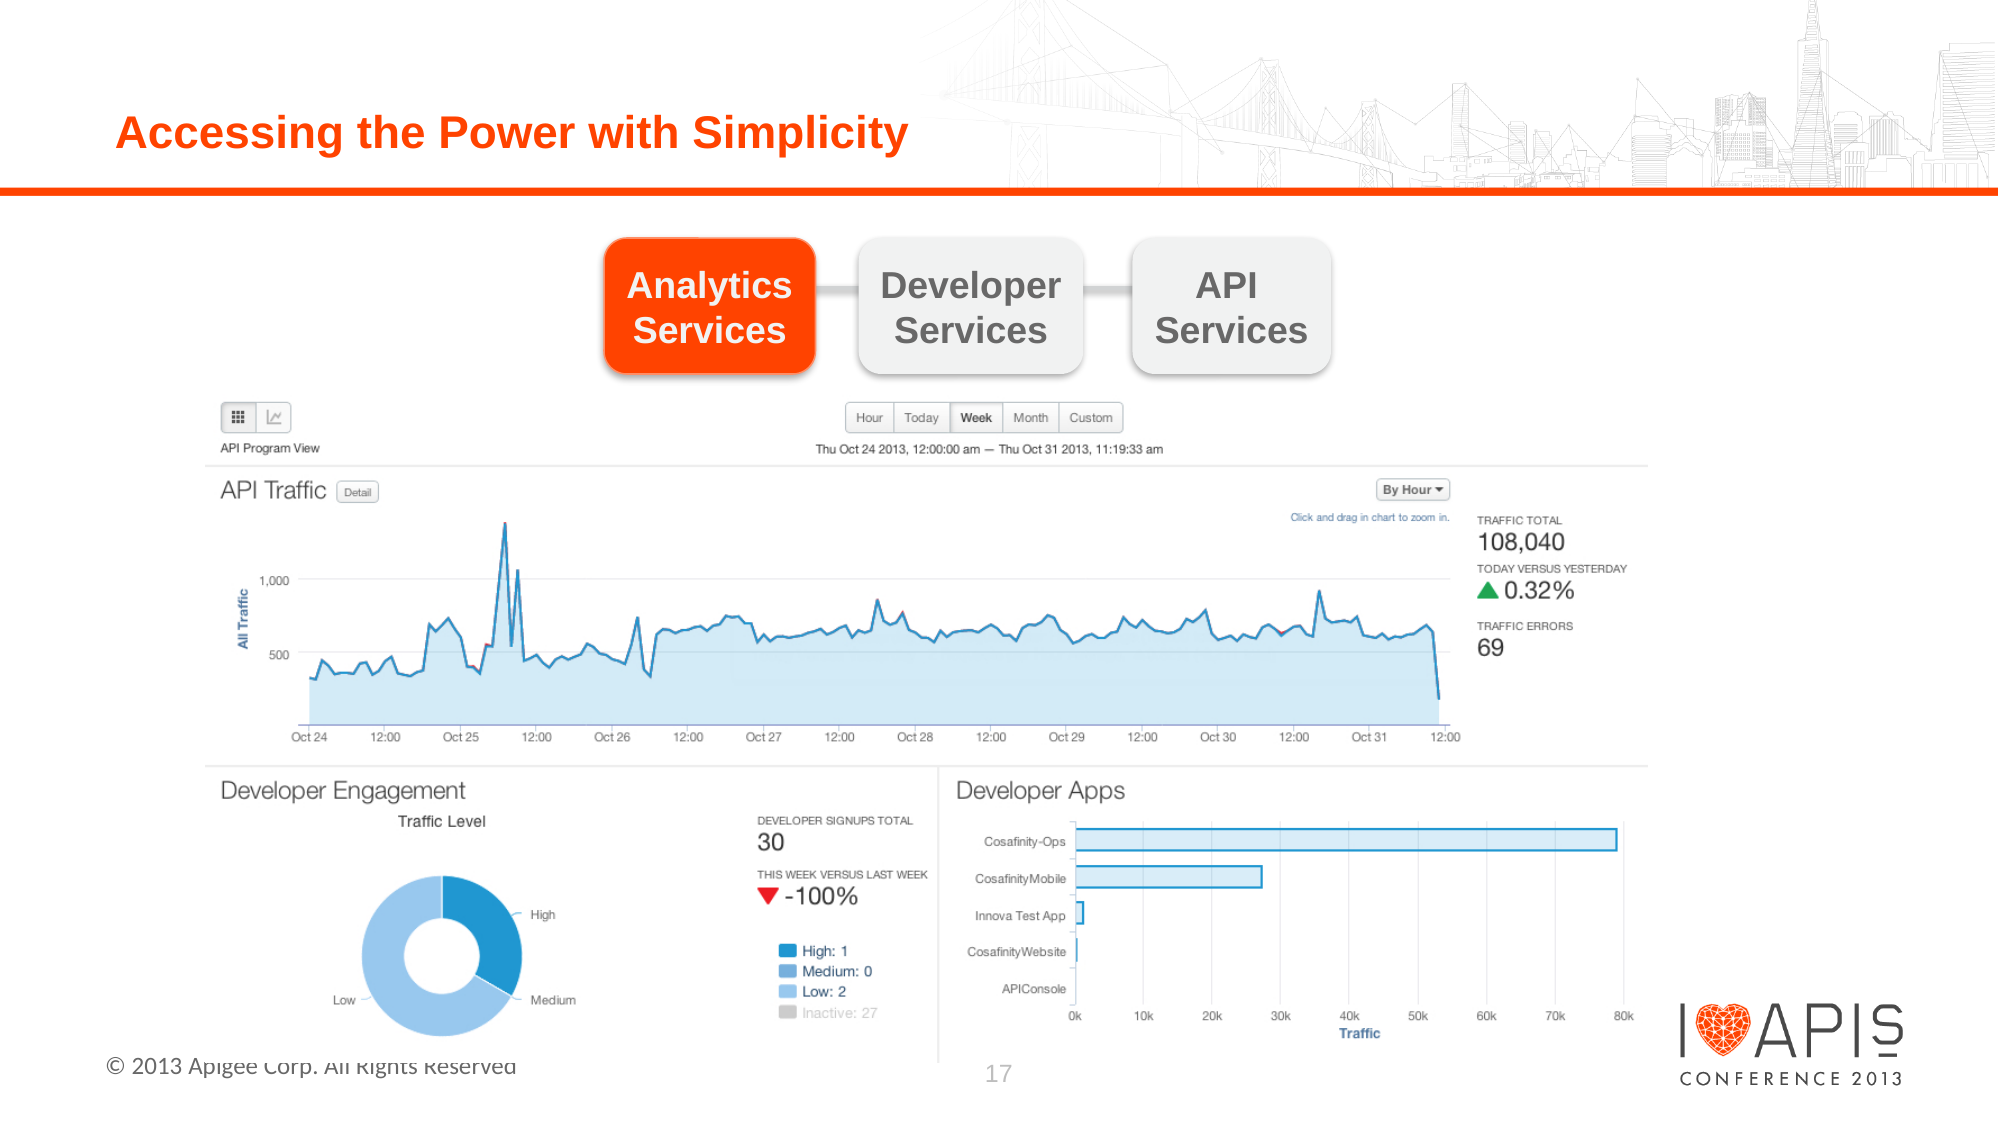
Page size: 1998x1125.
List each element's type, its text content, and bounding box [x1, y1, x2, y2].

text_box Developer Services [857, 237, 1085, 287]
title Accessing the Power with Simplicity [99, 74, 1898, 186]
picture [0, 0, 1998, 1125]
slide_number 17 [765, 1072, 1233, 1102]
text_box Developer Services [857, 296, 1085, 375]
text_box API Services [1131, 237, 1332, 375]
text_box Analytics Services [603, 237, 817, 375]
